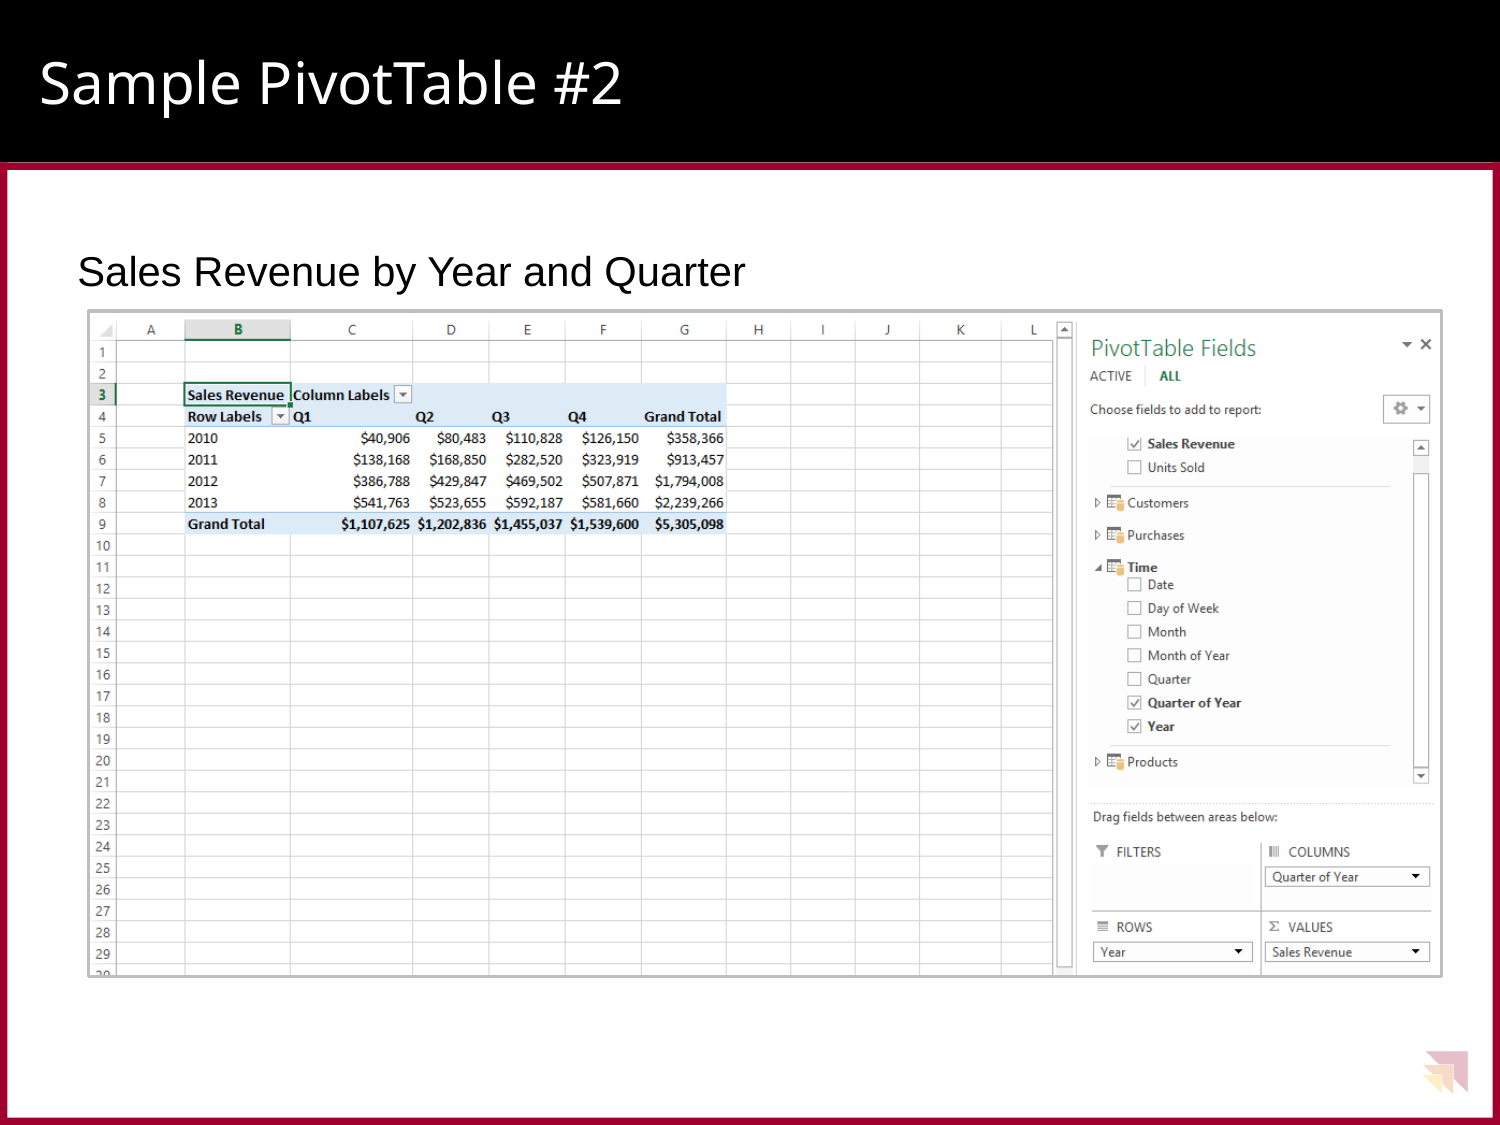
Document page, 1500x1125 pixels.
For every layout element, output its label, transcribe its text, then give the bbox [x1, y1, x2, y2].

text_box [62, 237, 1438, 1088]
picture [90, 312, 1441, 976]
title Sample PivotTable #2 [24, 12, 1438, 150]
